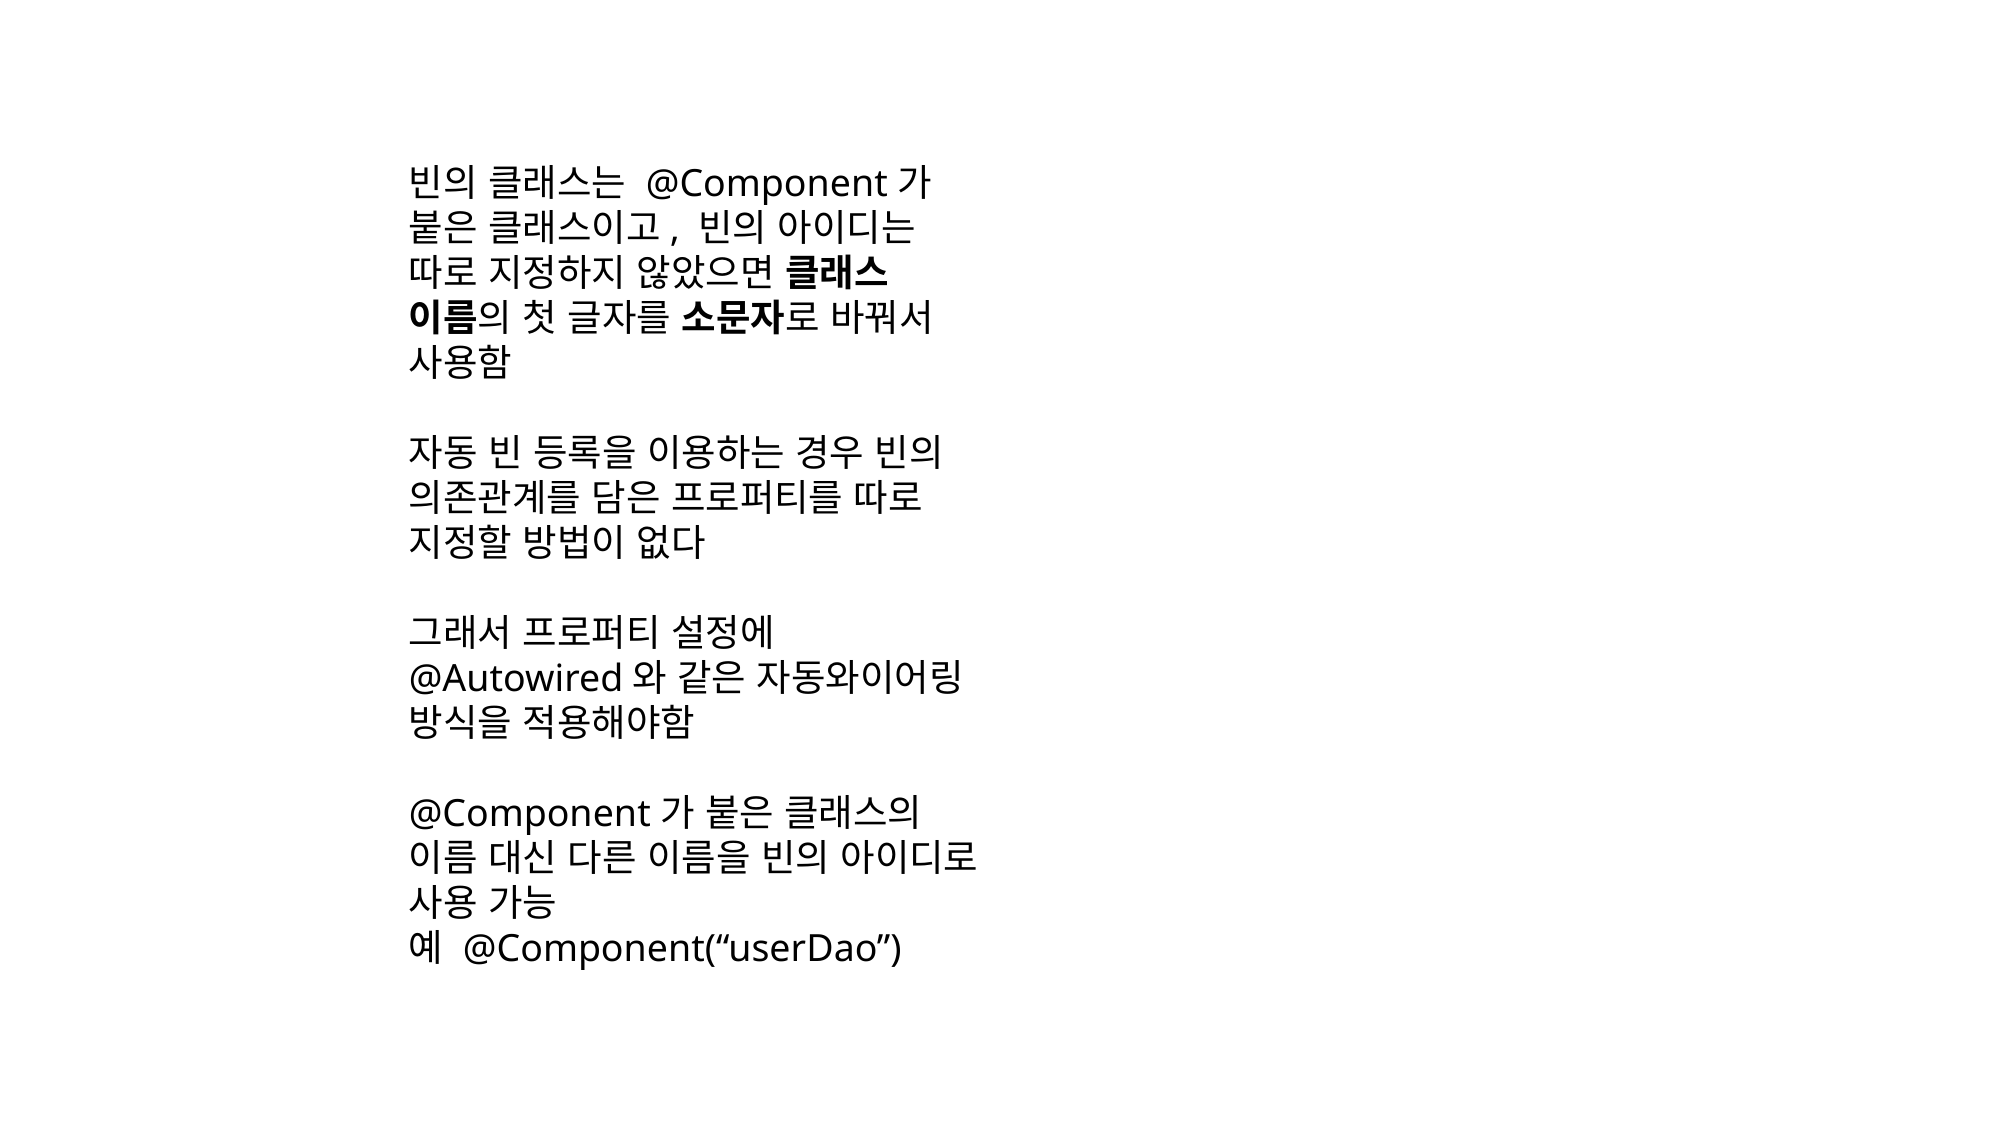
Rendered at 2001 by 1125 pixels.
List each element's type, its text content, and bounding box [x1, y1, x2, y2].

text_box 빈의 클래스는 @Component가 붙은 클래스이고, 빈의 아이디는 따로 지정하지 않았으면 클래스 이름의 첫 글자를 소문자로 바꿔서 사용함 자동 빈 등록을 이용하는 경우 빈의 의존관계를 담은 프로퍼티를 따로 지정할 방법이 없다 그래서 프로퍼티 설정에 @Autowired와 같은 자동와이어링 방식을 적용해야함 @Component가 붙은 클래스의 이름 대신 다른 이름을 빈의 아이디로 사용 가능 예 @Component(“userDao”) [394, 151, 1000, 1067]
